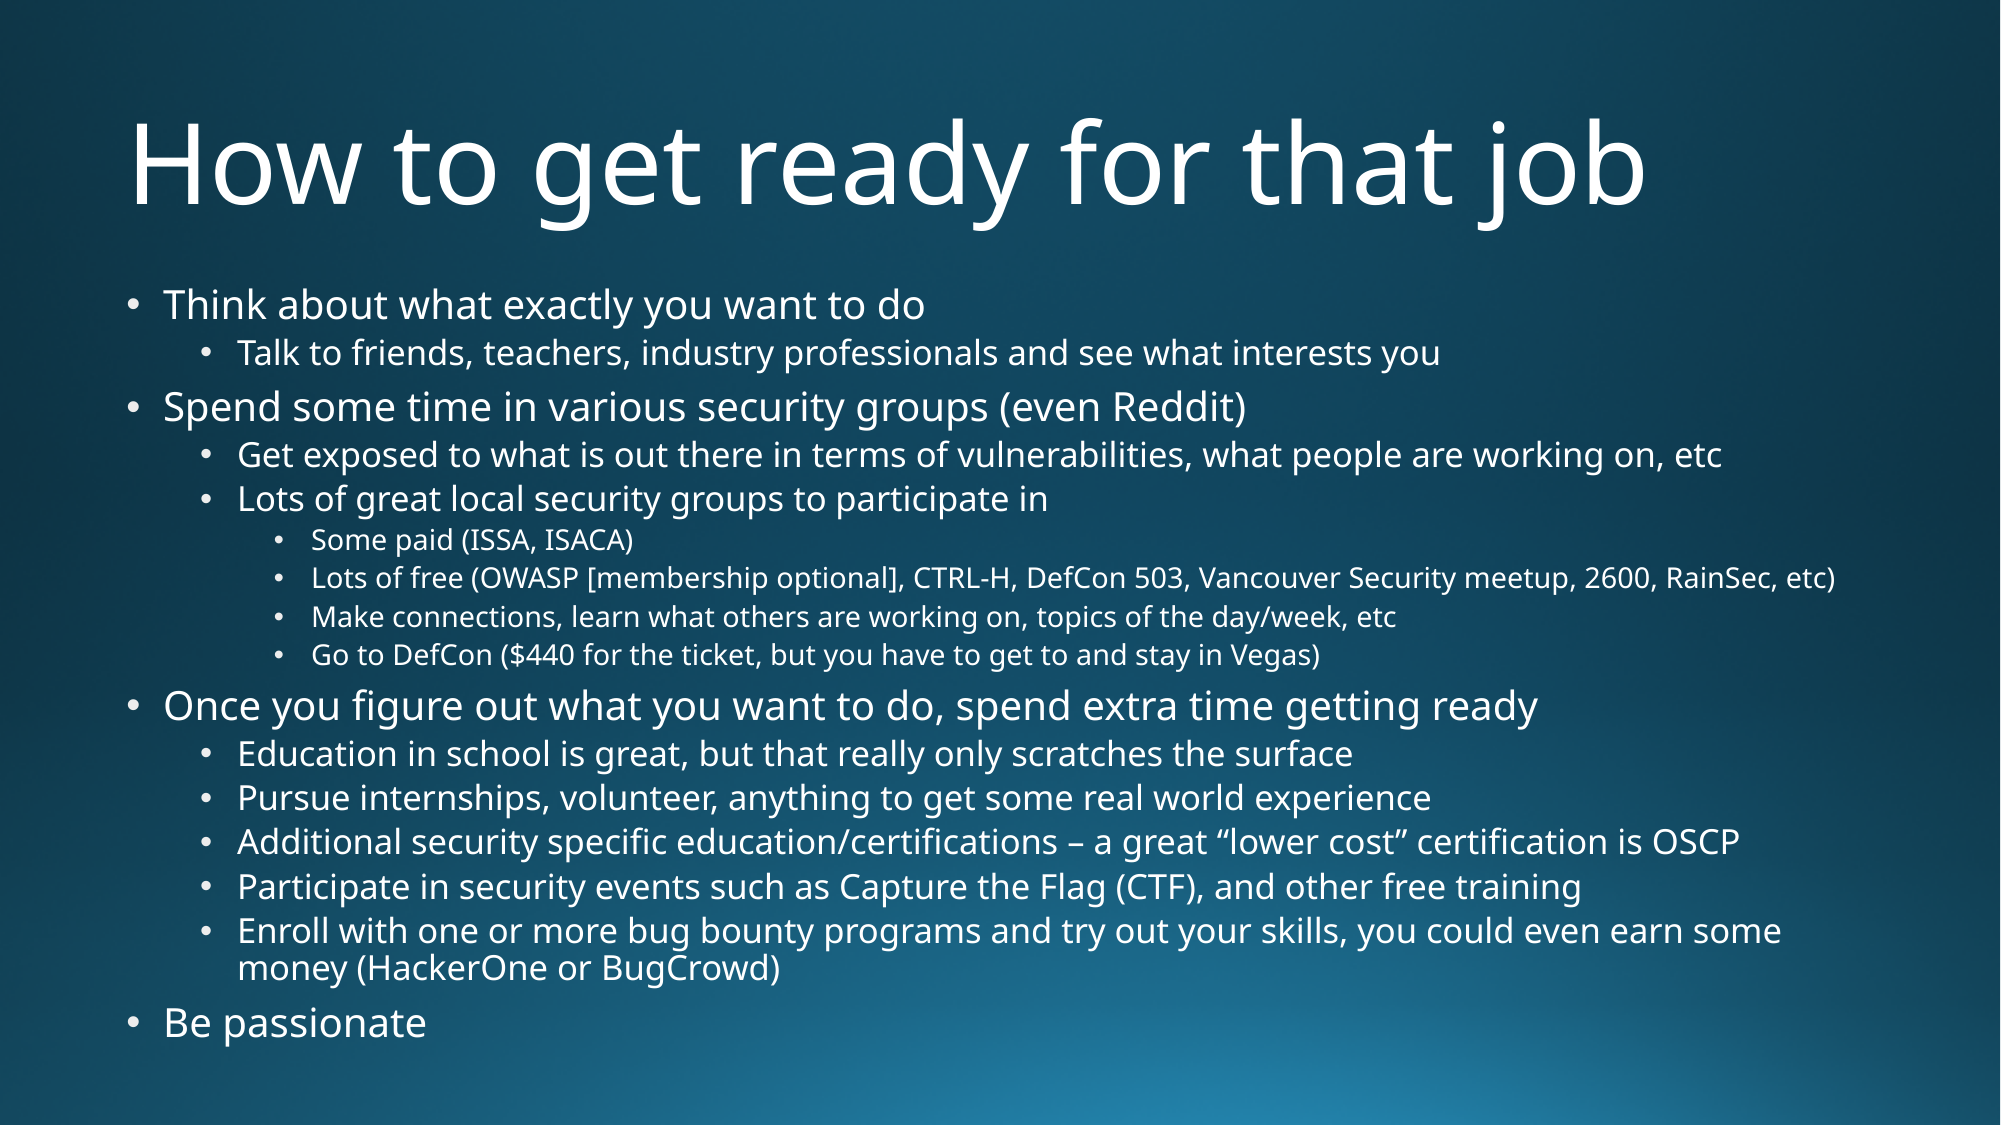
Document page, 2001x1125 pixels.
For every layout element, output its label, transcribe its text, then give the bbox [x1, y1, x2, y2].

title How to get ready for that job [111, 59, 1837, 277]
picture [0, 0, 2001, 1125]
list Think about what exactly you want to do Talk to friends, teachers, industry professionals and see what interests you Spend some time in various security groups (even Reddit) Get exposed to what is out there in terms of vulnerabilities, what people are working on, etc Lots of great local security groups to participate in Some paid (ISSA, ISACA) Lots of free (OWASP [membership optional], CTRL-H, DefCon 503, Vancouver Security meetup, 2600, RainSec, etc) Make connections, learn what others are working on, topics of the day/week, etc Go to DefCon ($440 for the ticket, but you have to get to and stay in Vegas) Once you figure out what you want to do, spend extra time getting ready Education in school is great, but that really only scratches the surface Pursue internships, volunteer, anything to get some real world experience Additional security specific education/certifications – a great “lower cost” certification is OSCP Participate in security events such as Capture the Flag (CTF), and other free training Enroll with one or more bug bounty programs and try out your skills, you could even earn some money (HackerOne or BugCrowd) Be passionate [111, 277, 1887, 1054]
